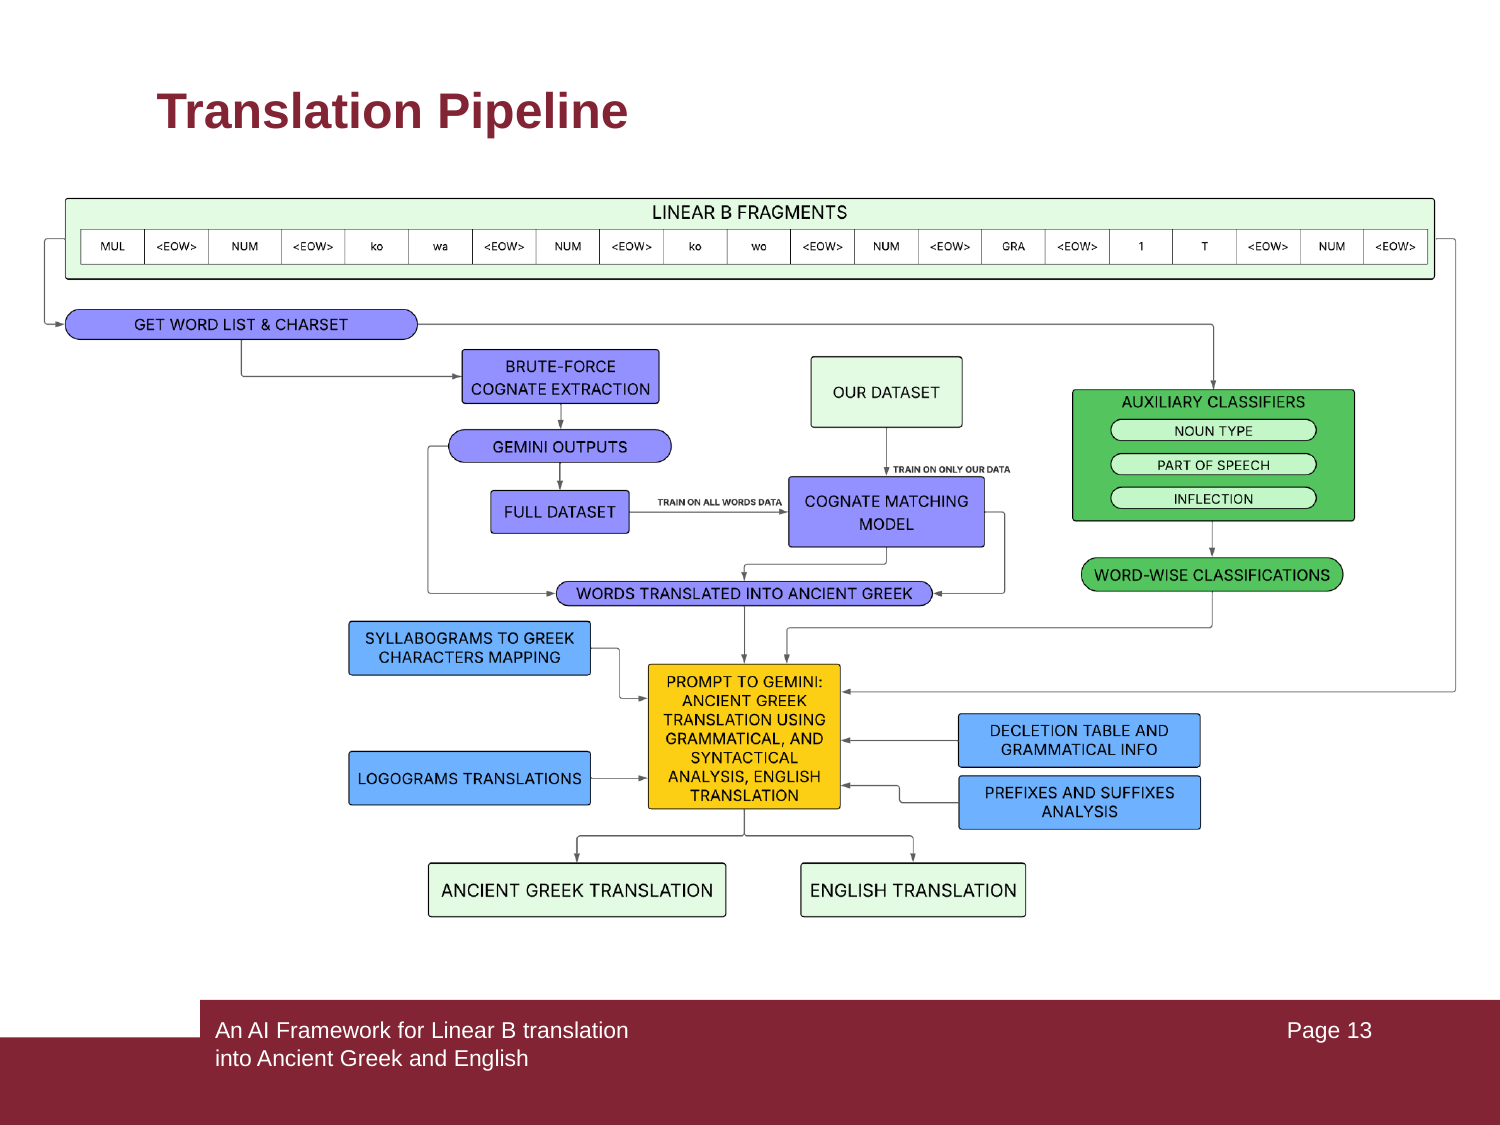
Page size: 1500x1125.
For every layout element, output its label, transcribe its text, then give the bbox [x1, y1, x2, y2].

picture [24, 178, 1476, 937]
title Translation Pipeline [141, 70, 1359, 154]
text_box Page 13 [1074, 1008, 1388, 1084]
text_box An AI Framework for Linear B translation into Ancient Greek and English [200, 1008, 675, 1084]
